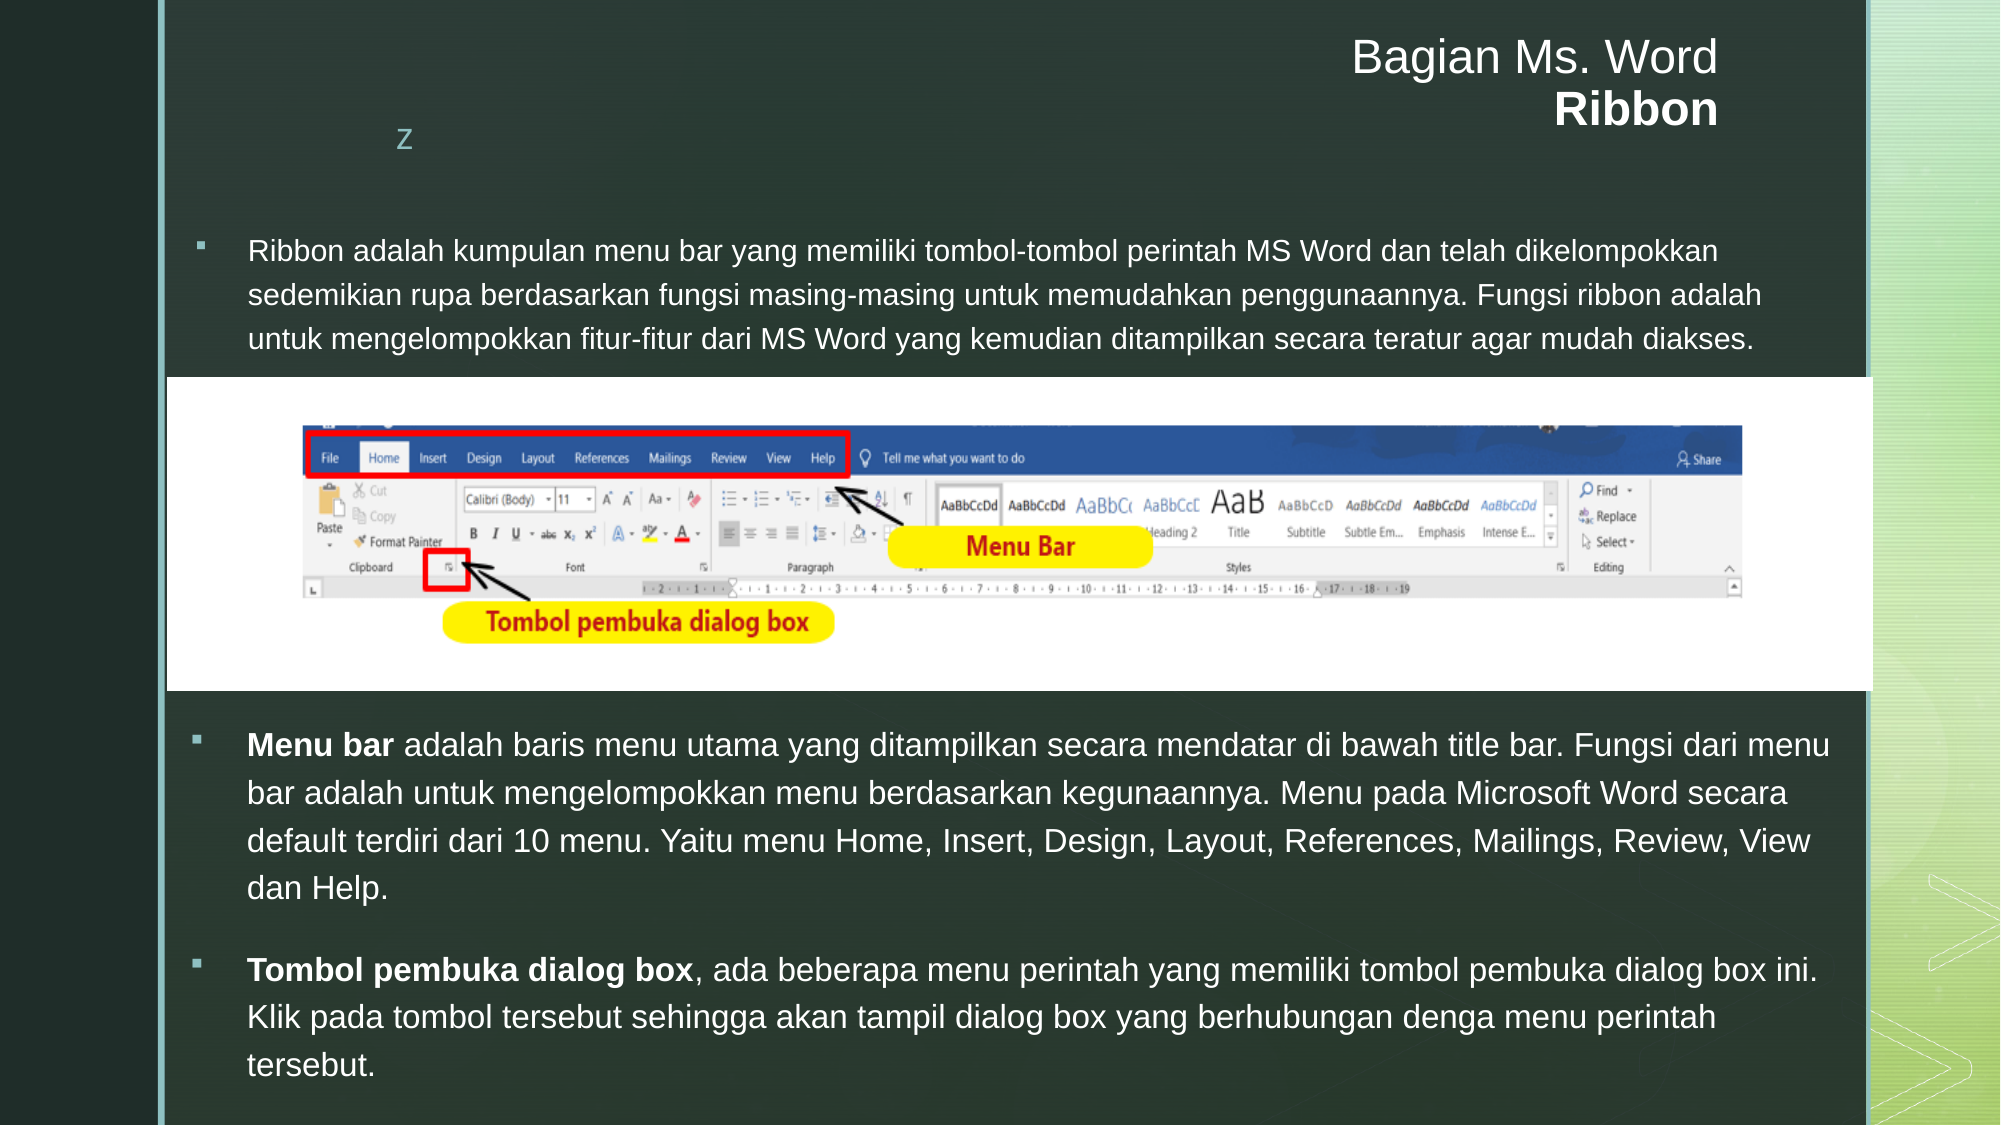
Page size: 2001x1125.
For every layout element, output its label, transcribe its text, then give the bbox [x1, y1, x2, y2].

list Ribbon adalah kumpulan menu bar yang memiliki tombol-tombol perintah MS Word dan telah dikelompokkan sedemikian rupa berdasarkan fungsi masing-masing untuk memudahkan penggunaannya. Fungsi ribbon adalah untuk mengelompokkan fitur-fitur dari MS Word yang kemudian ditampilkan secara teratur agar mudah diakses. [179, 201, 1821, 377]
picture [167, 0, 2001, 1125]
text_box Menu bar adalah baris menu utama yang ditampilkan secara mendatar di bawah title bar. Fungsi dari menu bar adalah untuk mengelompokkan menu berdasarkan kegunaannya. Menu pada Microsoft Word secara default terdiri dari 10 menu. Yaitu menu Home, Insert, Design, Layout, References, Mailings, Review, View dan Help. Tombol pembuka dialog box, ada beberapa menu perintah yang memiliki tombol pembuka dialog box ini. Klik pada tombol tersebut sehingga akan tampil dialog box yang berhubungan denga menu perintah tersebut. [175, 691, 1865, 1108]
title Bagian Ms. Word Ribbon [428, 24, 1734, 201]
